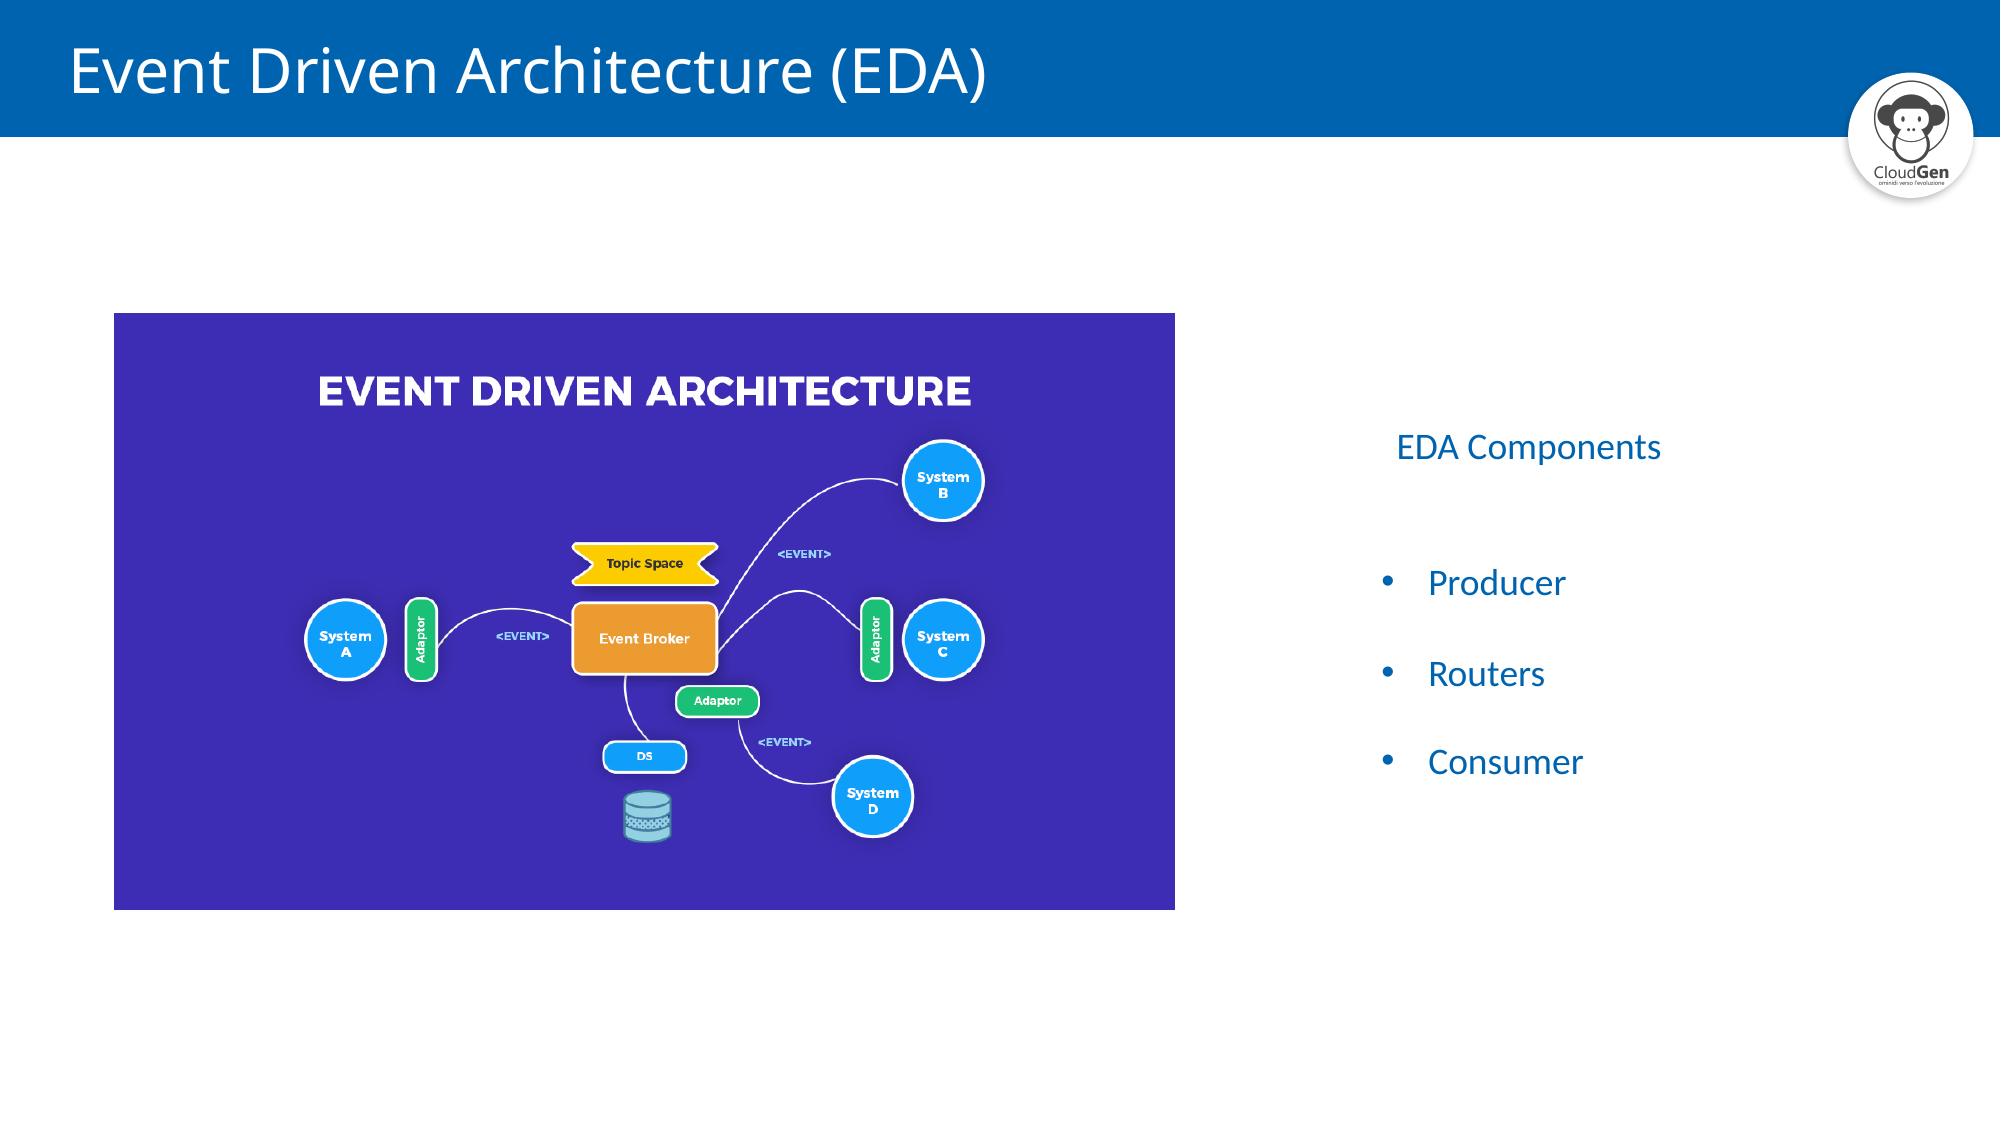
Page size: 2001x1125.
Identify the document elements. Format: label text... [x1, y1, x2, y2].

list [114, 313, 1175, 910]
title Event Driven Architecture (EDA) [53, 22, 1324, 126]
text_box Producer [1366, 527, 1814, 610]
text_box Consumer [1366, 706, 1814, 789]
text_box Routers [1366, 619, 1814, 702]
text_box EDA Components [1381, 415, 1886, 475]
picture [1855, 75, 1967, 187]
